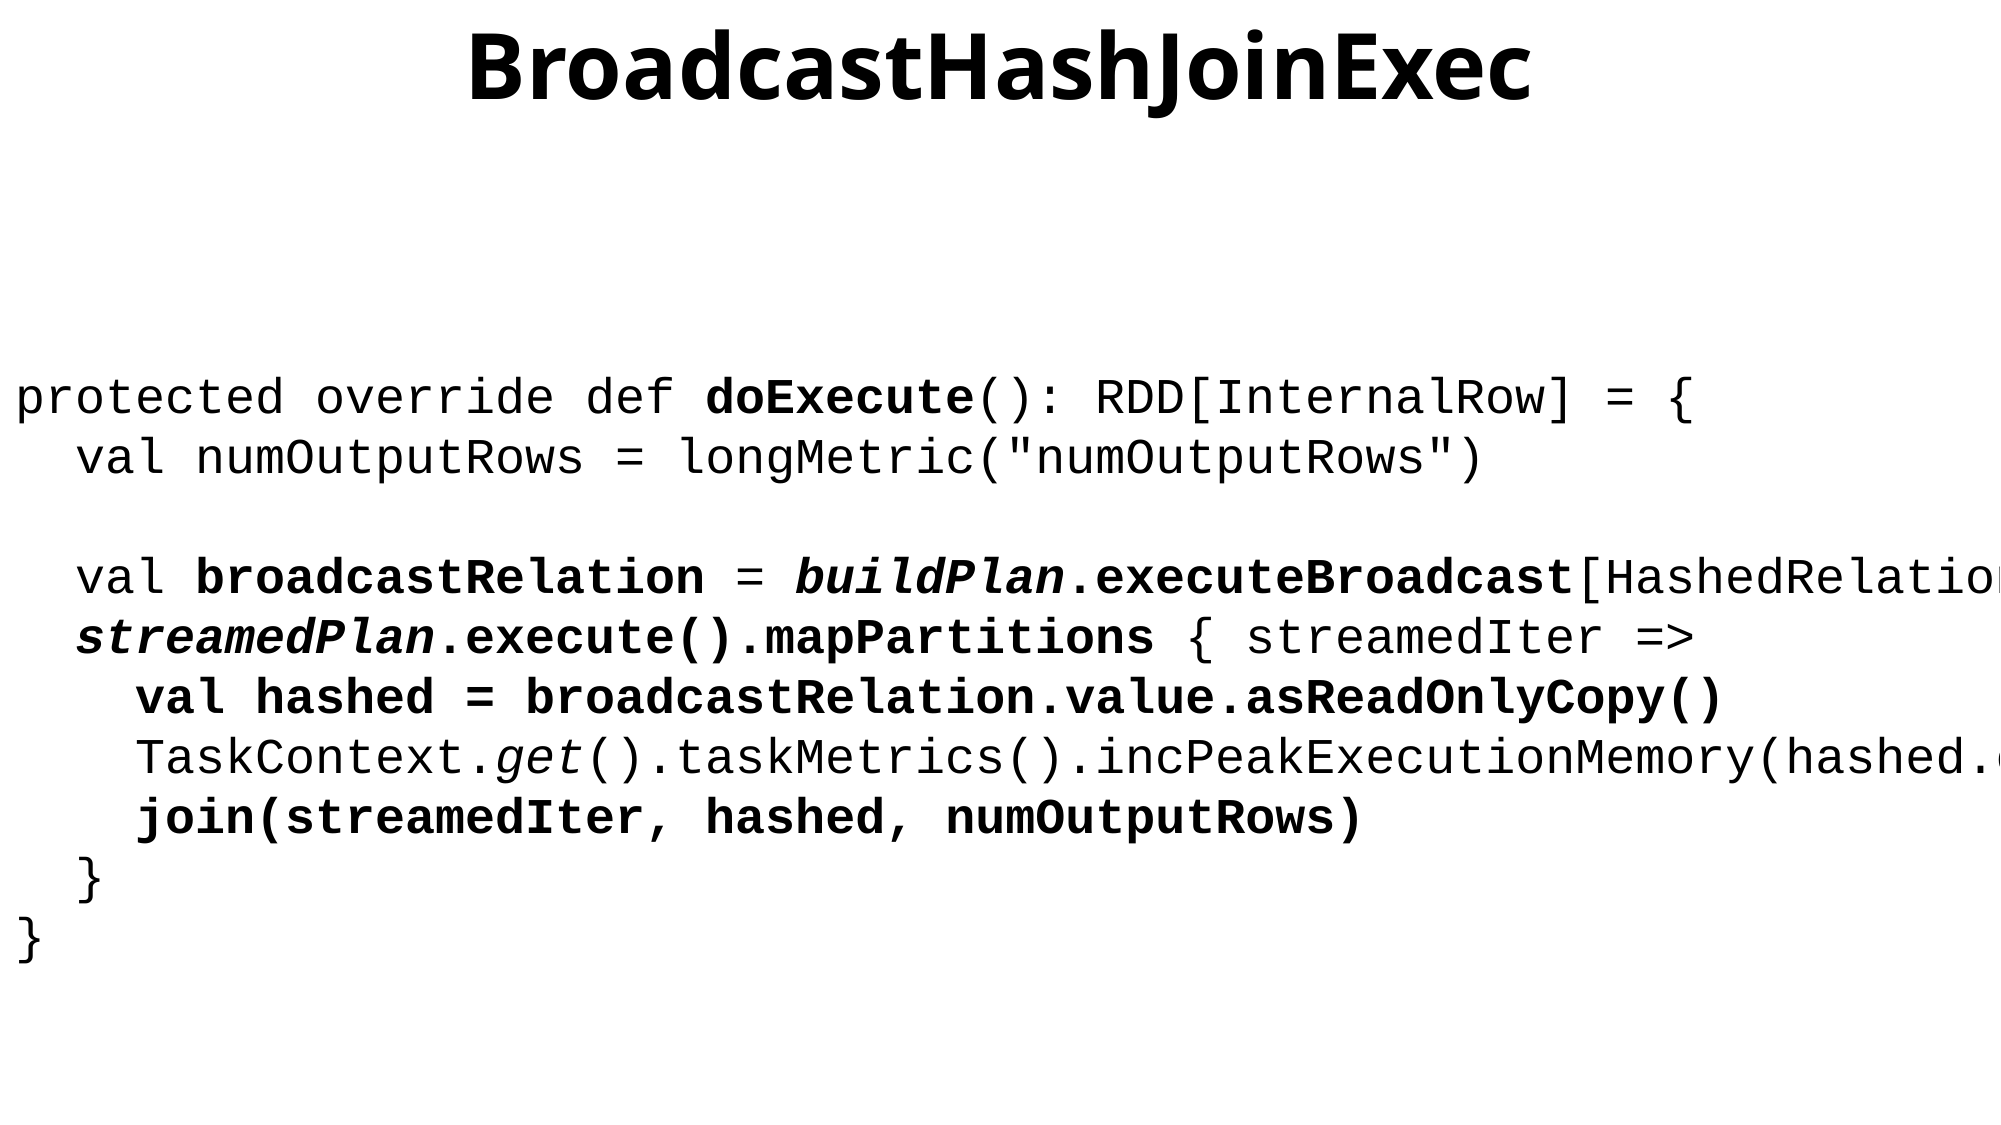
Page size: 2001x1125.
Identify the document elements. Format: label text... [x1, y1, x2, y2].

list protected override def doExecute(): RDD[InternalRow] = { val numOutputRows = longMetric("numOutputRows") val broadcastRelation = buildPlan.executeBroadcast[HashedRelation]() streamedPlan.execute().mapPartitions { streamedIter => val hashed = broadcastRelation.value.asReadOnlyCopy() TaskContext.get().taskMetrics().incPeakExecutionMemory(hashed.estimatedSize) join(streamedIter, hashed, numOutputRows) } } [0, 336, 2000, 990]
title BroadcastHashJoinExec [0, 0, 2000, 165]
